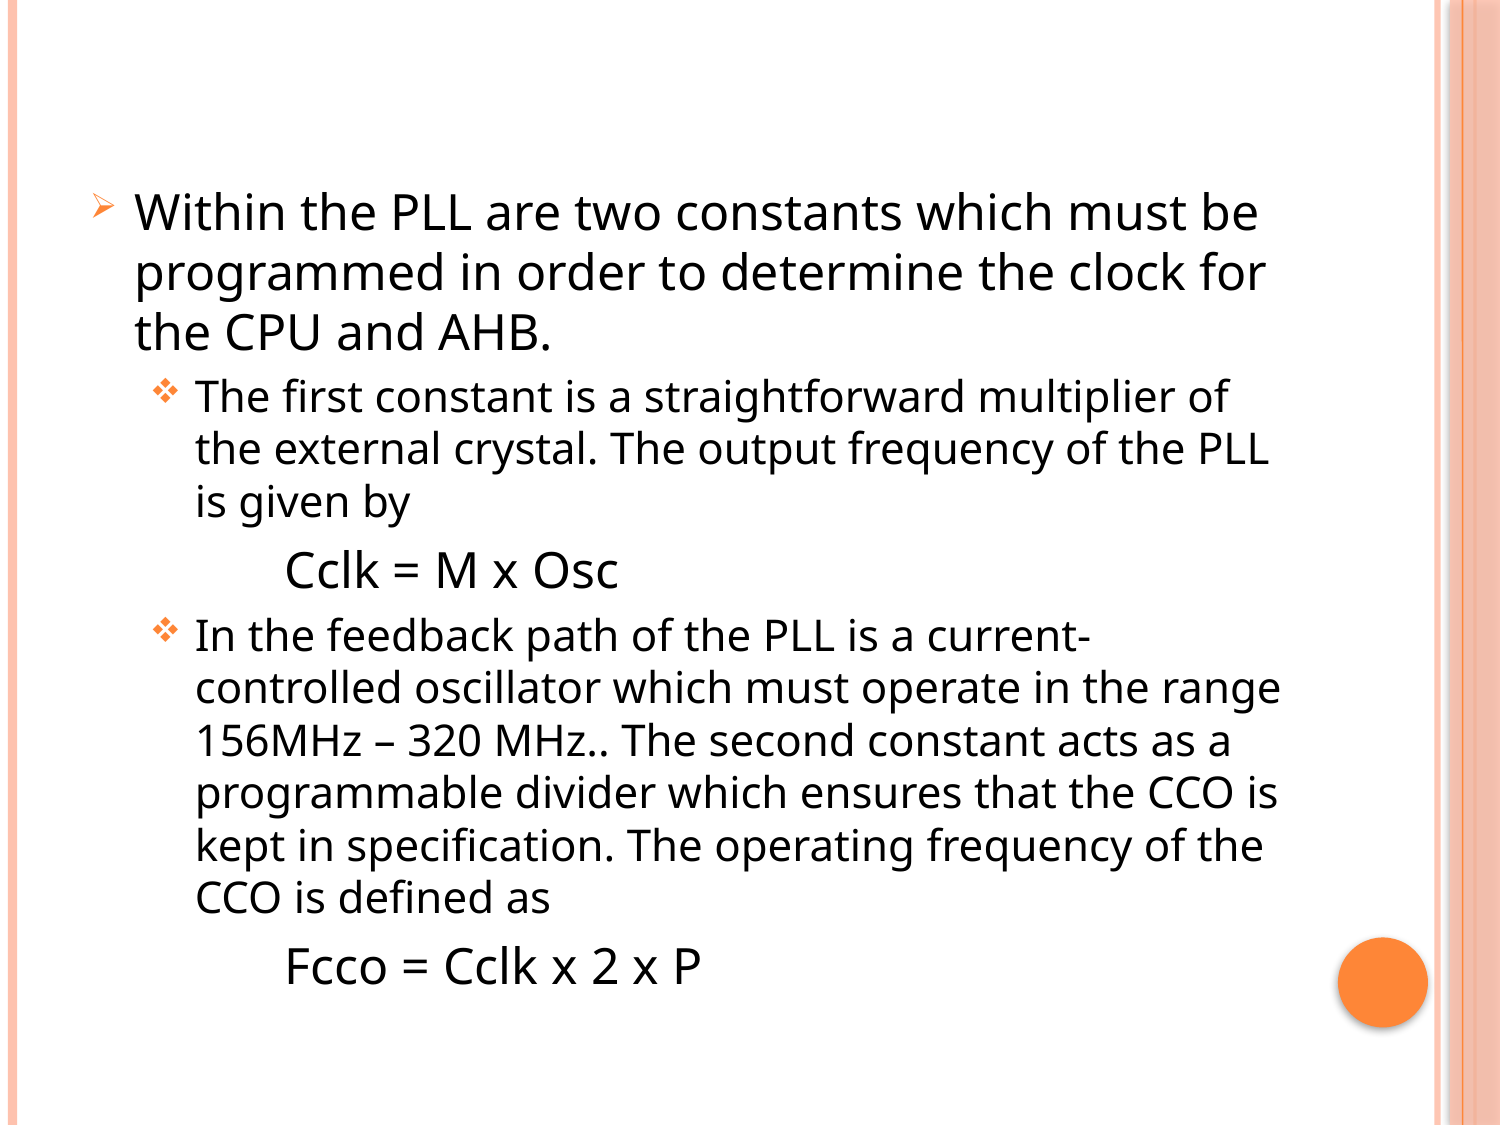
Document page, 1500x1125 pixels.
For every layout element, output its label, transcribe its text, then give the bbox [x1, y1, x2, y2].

list Within the PLL are two constants which must be programmed in order to determine the clock for the CPU and AHB. The first constant is a straightforward multiplier of the external crystal. The output frequency of the PLL is given by Cclk = M x Osc In the feedback path of the PLL is a current-controlled oscillator which must operate in the range 156MHz – 320 MHz.. The second constant acts as a programmable divider which ensures that the CCO is kept in specification. The operating frequency of the CCO is defined as Fcco = Cclk x 2 x P [75, 172, 1300, 1062]
